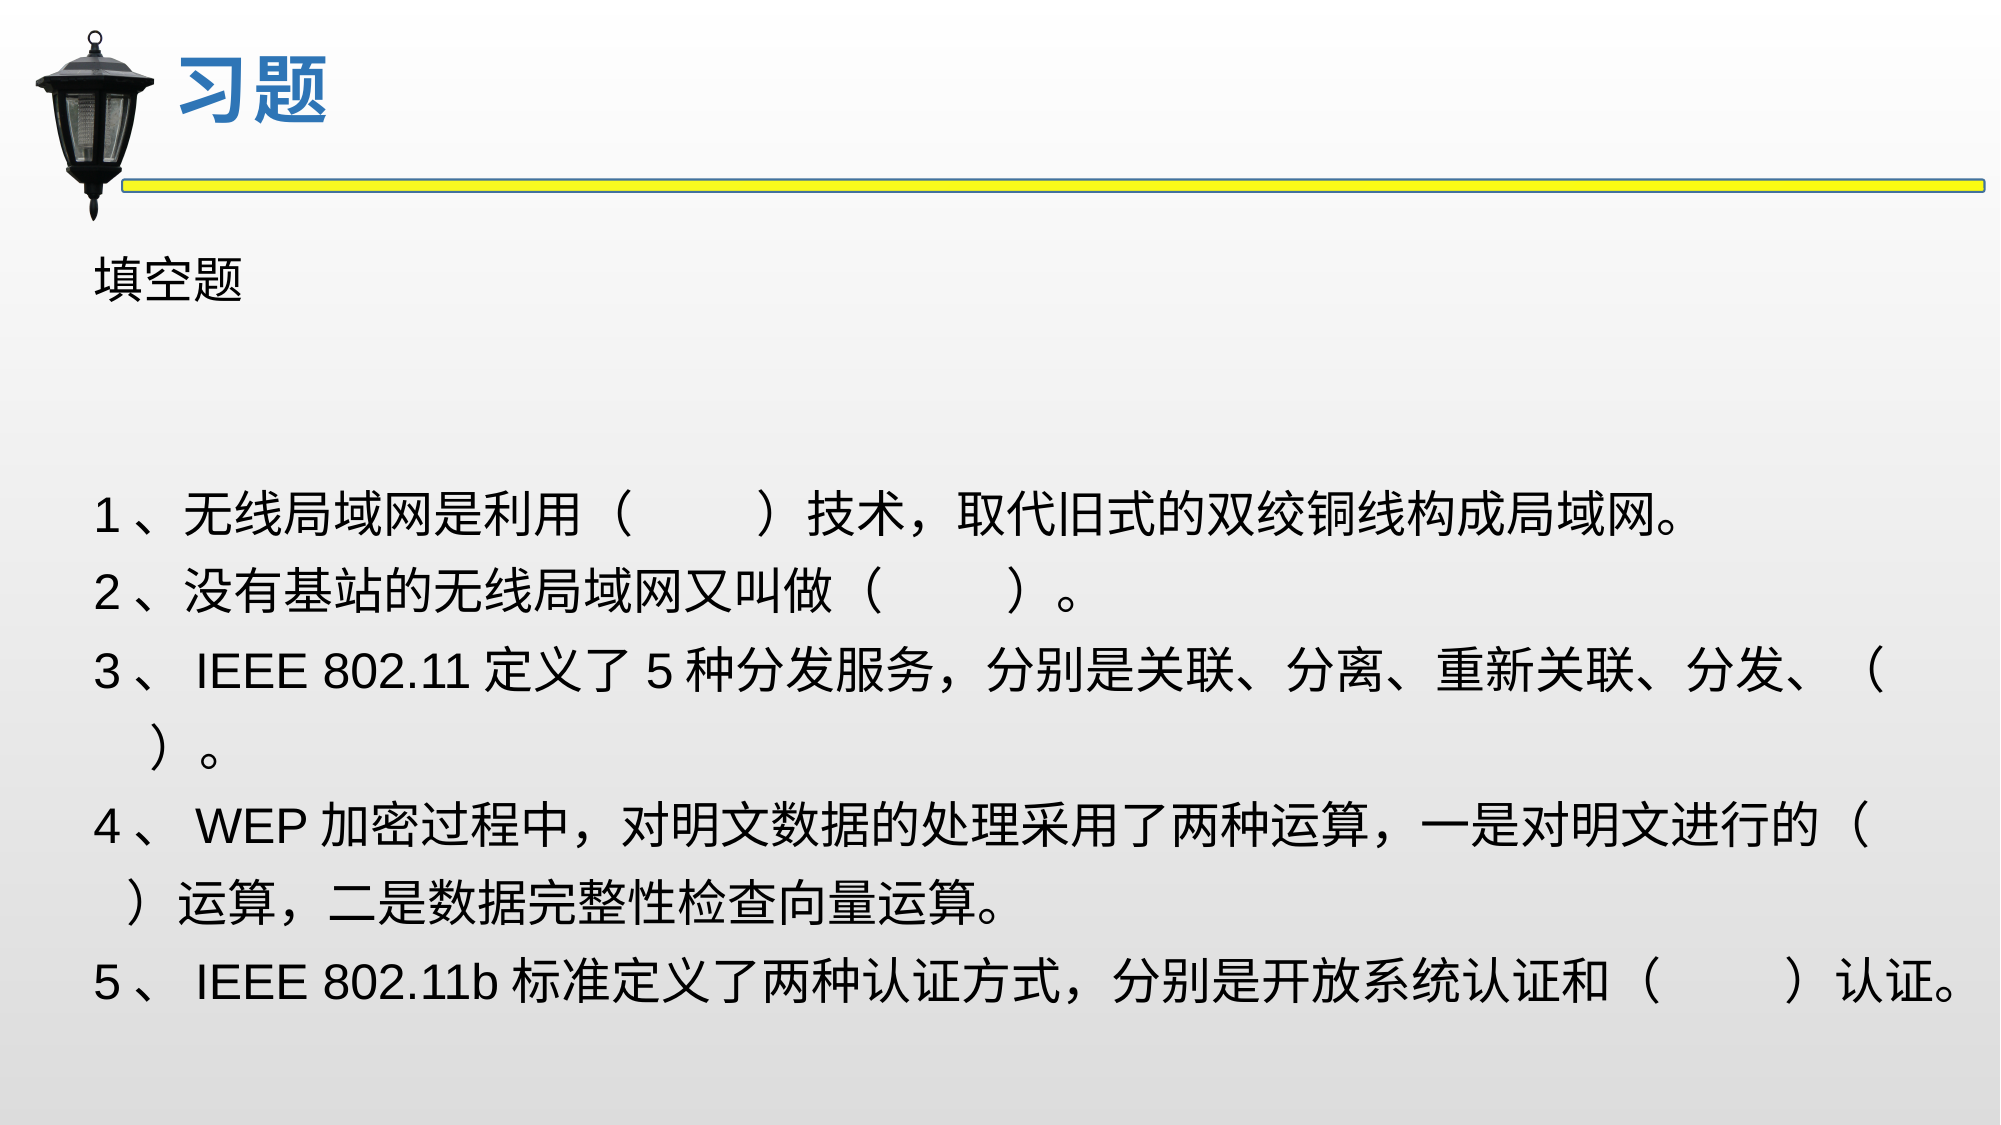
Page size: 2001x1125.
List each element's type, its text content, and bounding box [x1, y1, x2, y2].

text_box 填空题 1、无线局域网是利用（ ）技术，取代旧式的双绞铜线构成局域网。 2、没有基站的无线局域网又叫做（ ）。 3、IEEE 802.11定义了5种分发服务，分别是关联、分离、重新关联、分发、（ ）。 4、WEP加密过程中，对明文数据的处理采用了两种运算，一是对明文进行的（ ）运算，二是数据完整性检查向量运算。 5、IEEE 802.11b标准定义了两种认证方式，分别是开放系统认证和（ ）认证。 [78, 230, 1968, 1018]
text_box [29, 22, 1985, 230]
